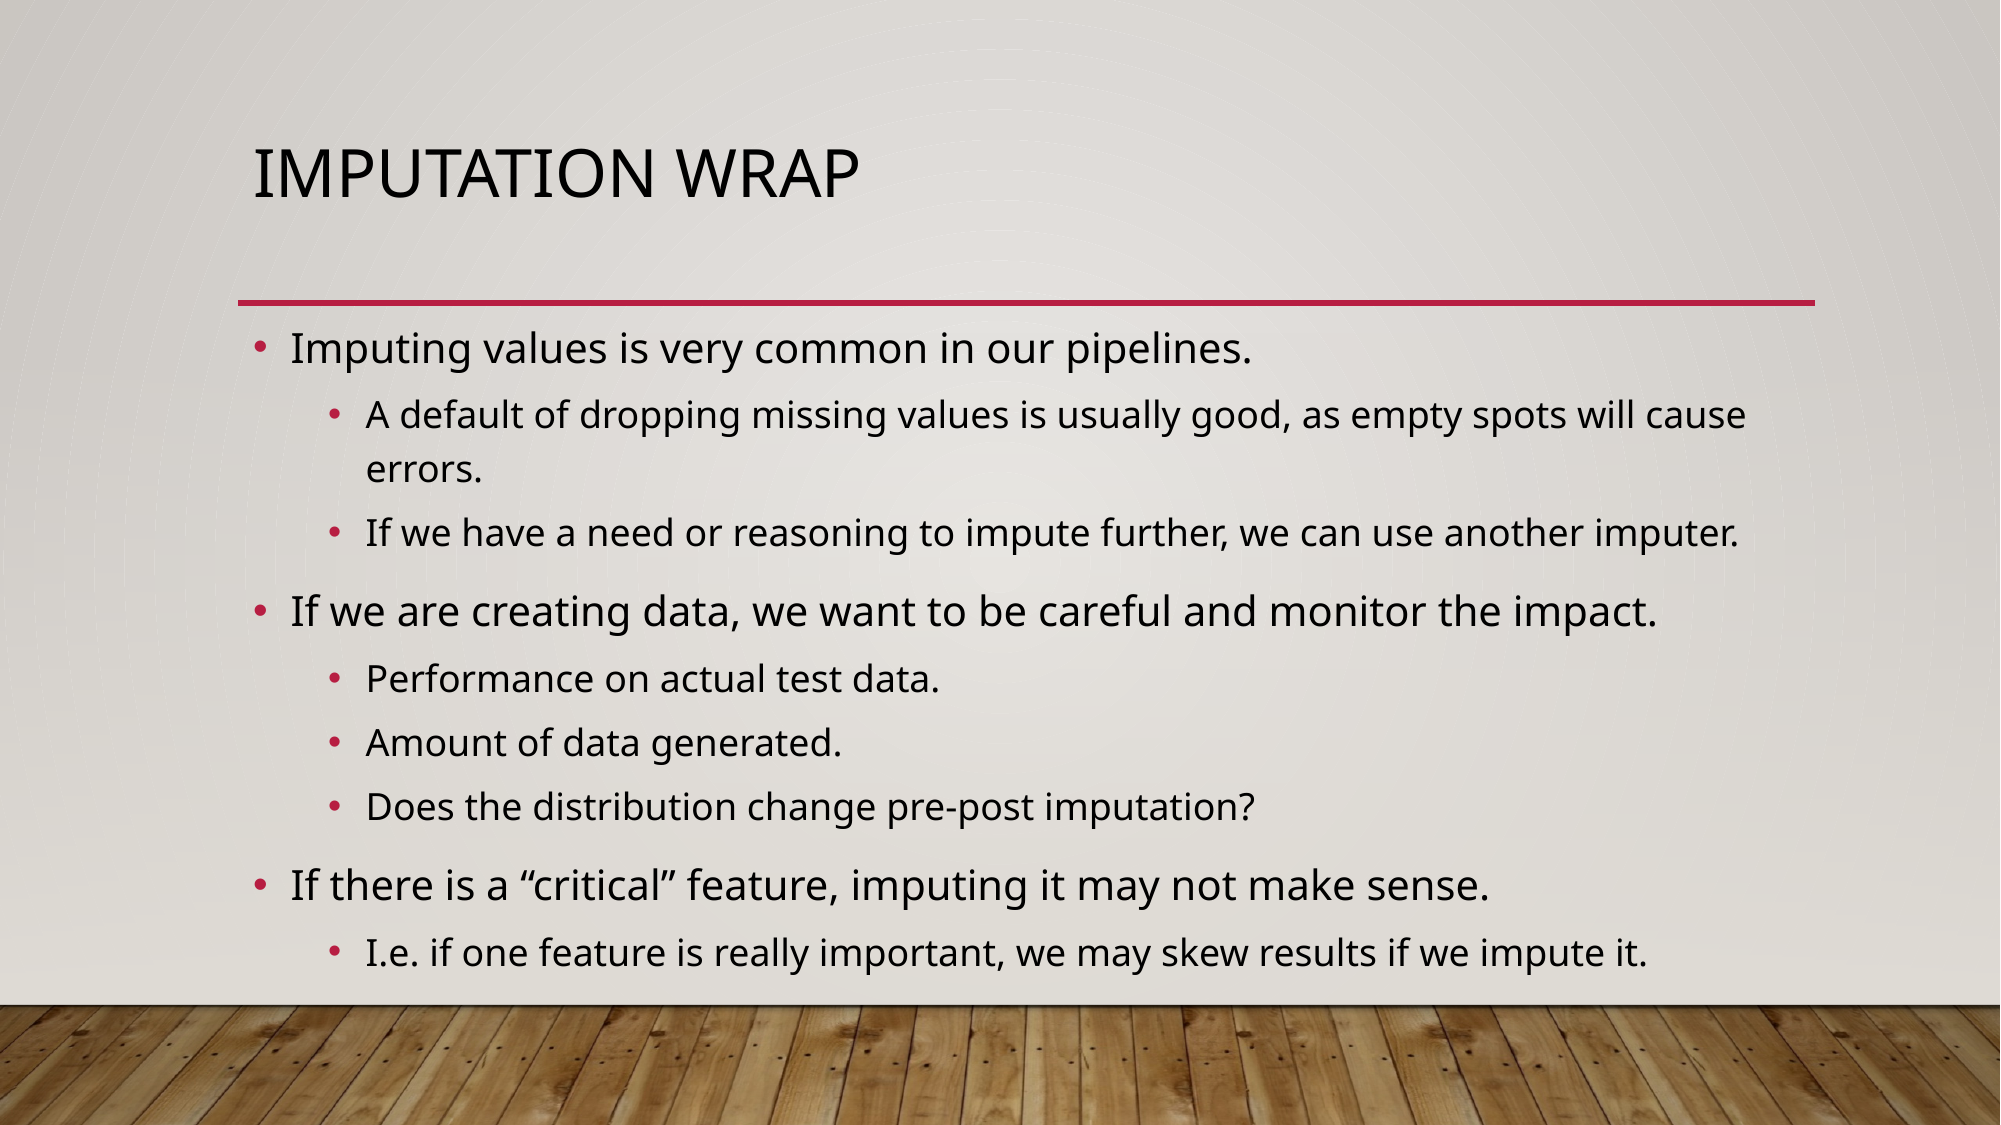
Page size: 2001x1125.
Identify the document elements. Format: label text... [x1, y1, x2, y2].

picture [0, 1005, 2000, 1125]
list Imputing values is very common in our pipelines. A default of dropping missing values is usually good, as empty spots will cause errors. If we have a need or reasoning to impute further, we can use another imputer. If we are creating data, we want to be careful and monitor the impact. Performance on actual test data. Amount of data generated. Does the distribution change pre-post imputation? If there is a “critical” feature, imputing it may not make sense. I.e. if one feature is really important, we may skew results if we impute it. [238, 304, 1814, 993]
title Imputation Wrap [238, 131, 1814, 304]
